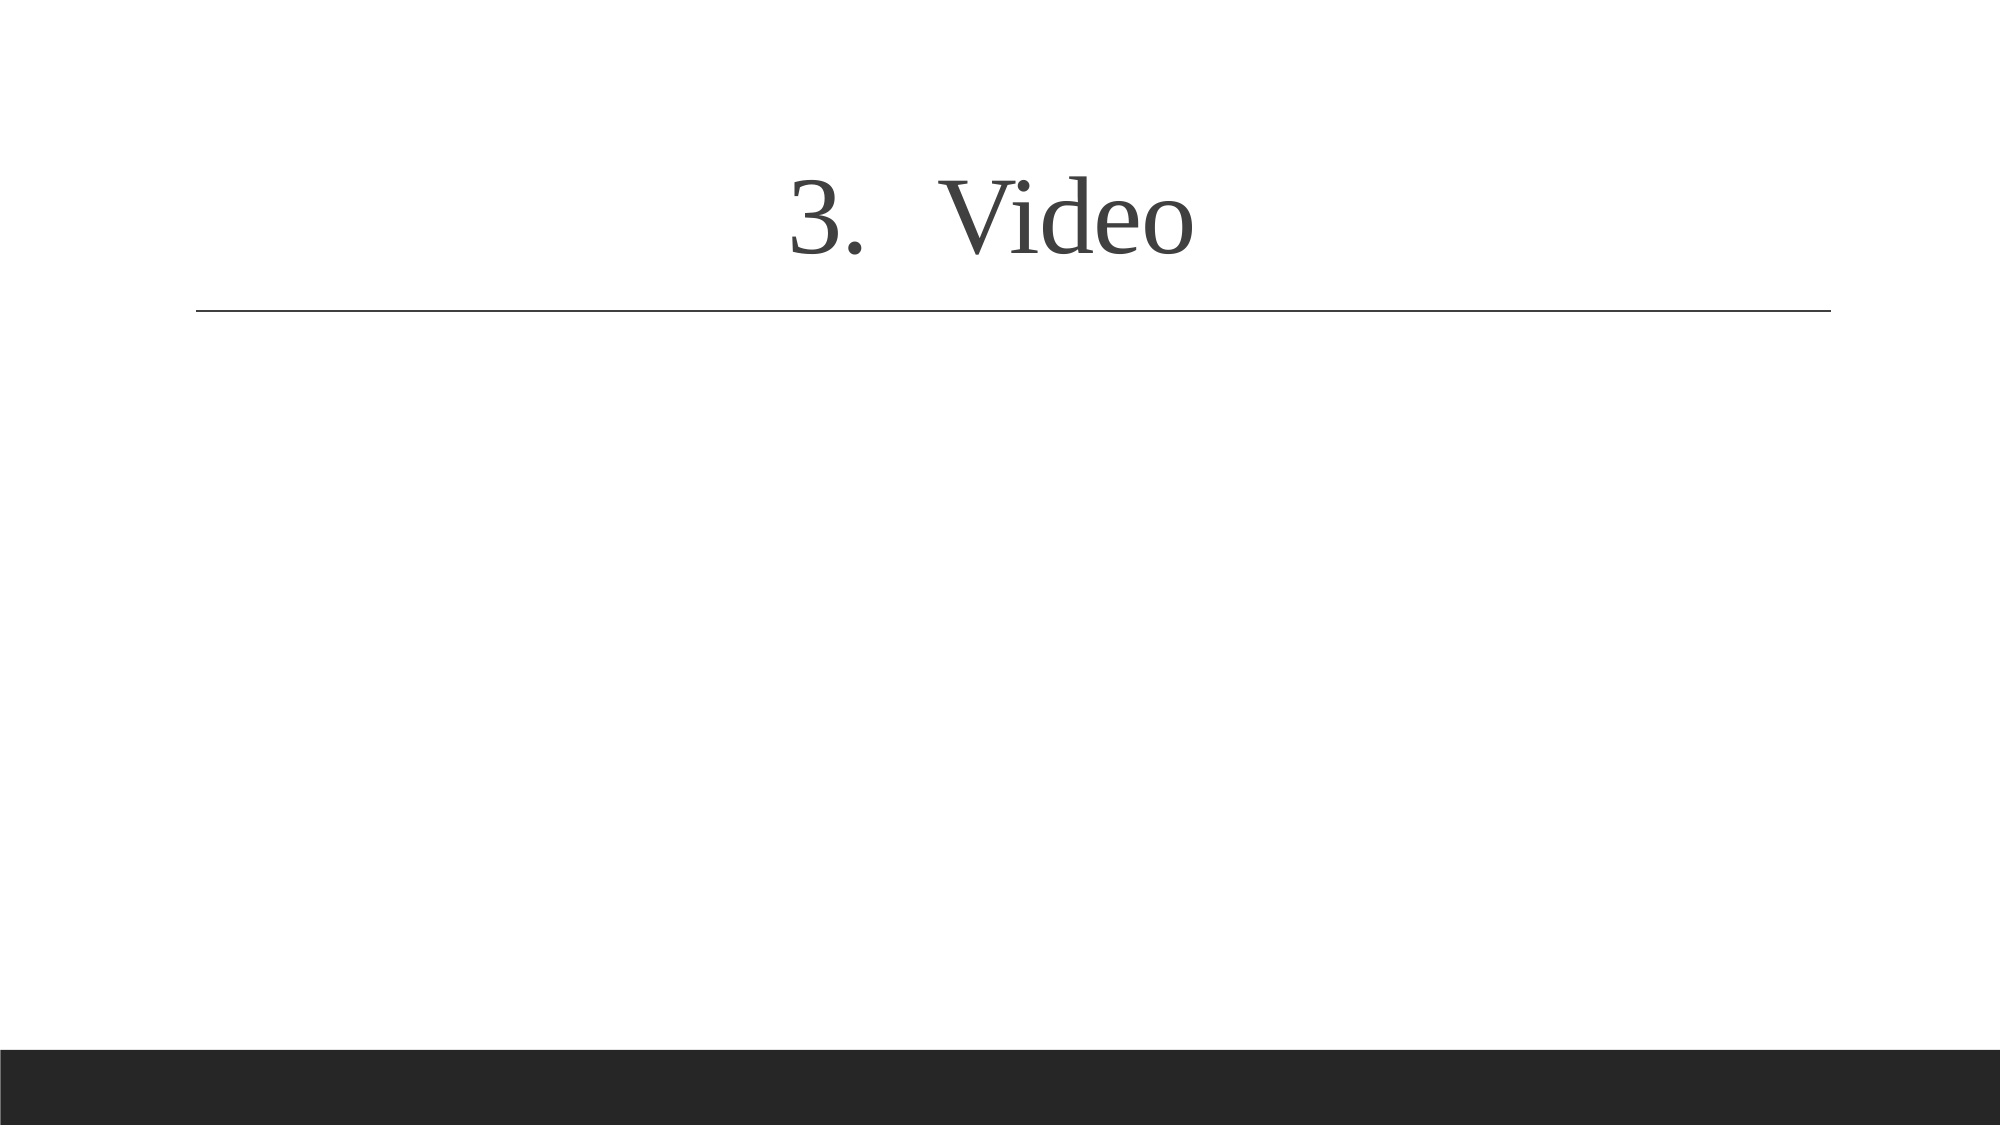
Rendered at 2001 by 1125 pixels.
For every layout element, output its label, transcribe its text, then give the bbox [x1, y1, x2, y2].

title 3. Video [180, 47, 1830, 285]
